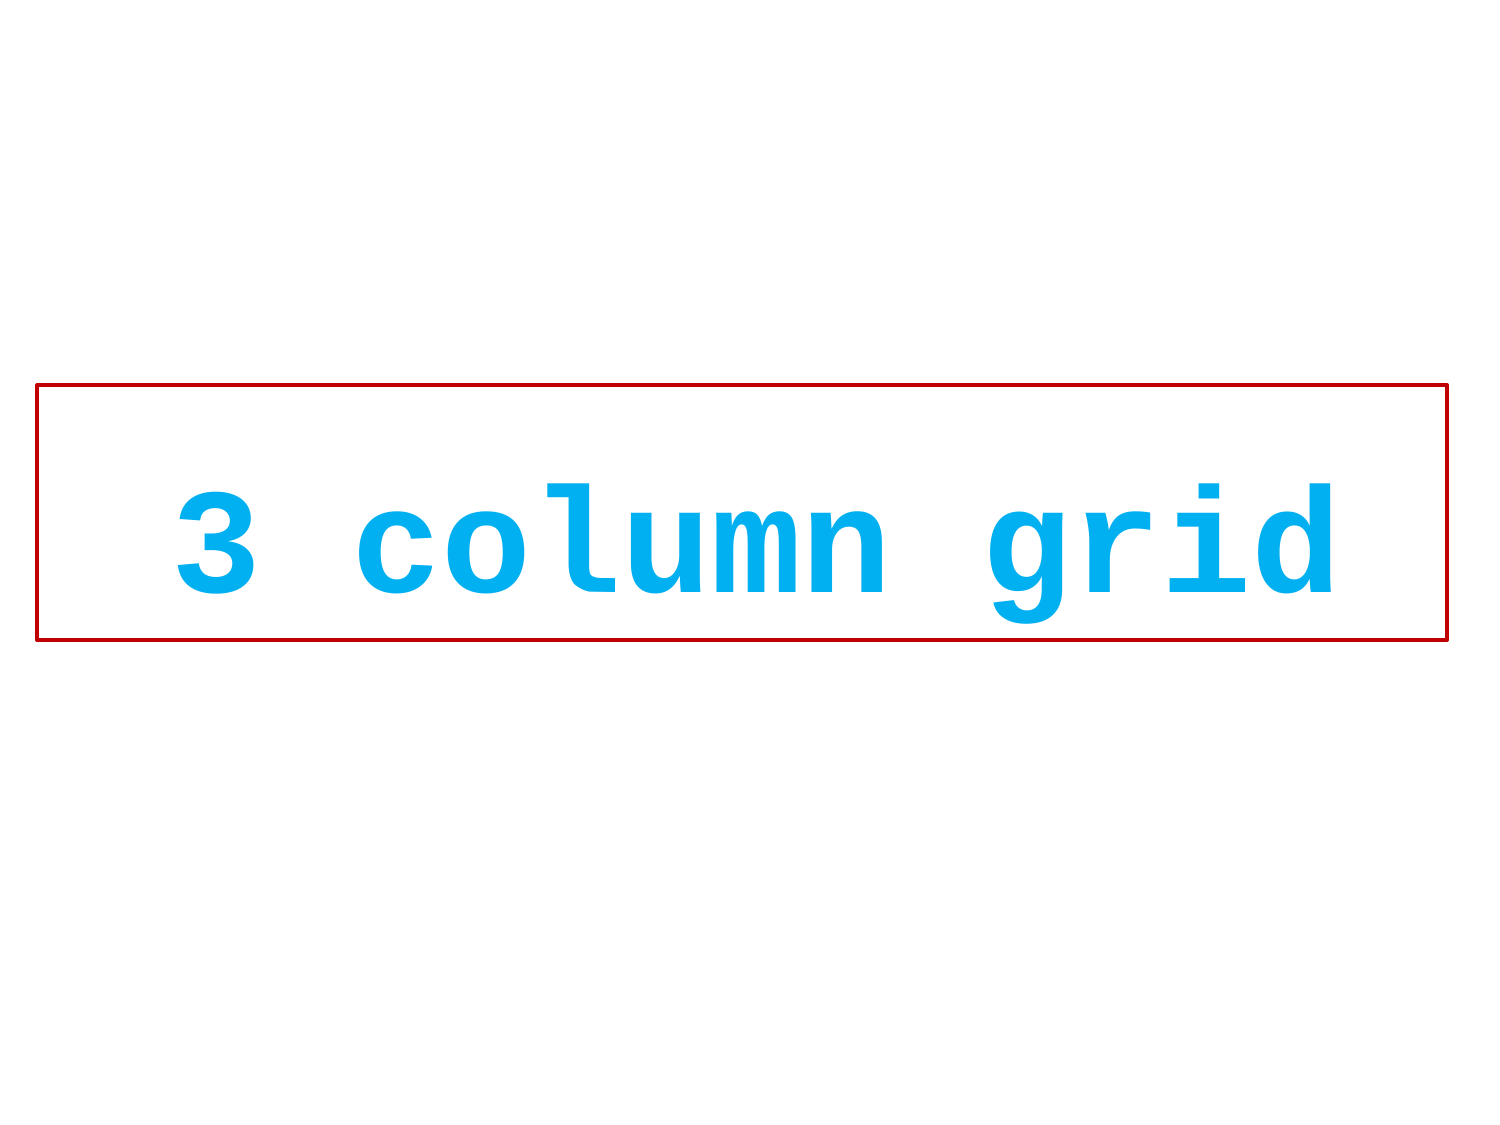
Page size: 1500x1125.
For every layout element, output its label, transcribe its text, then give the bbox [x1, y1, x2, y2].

text_box 3 column grid [35, 383, 1449, 642]
